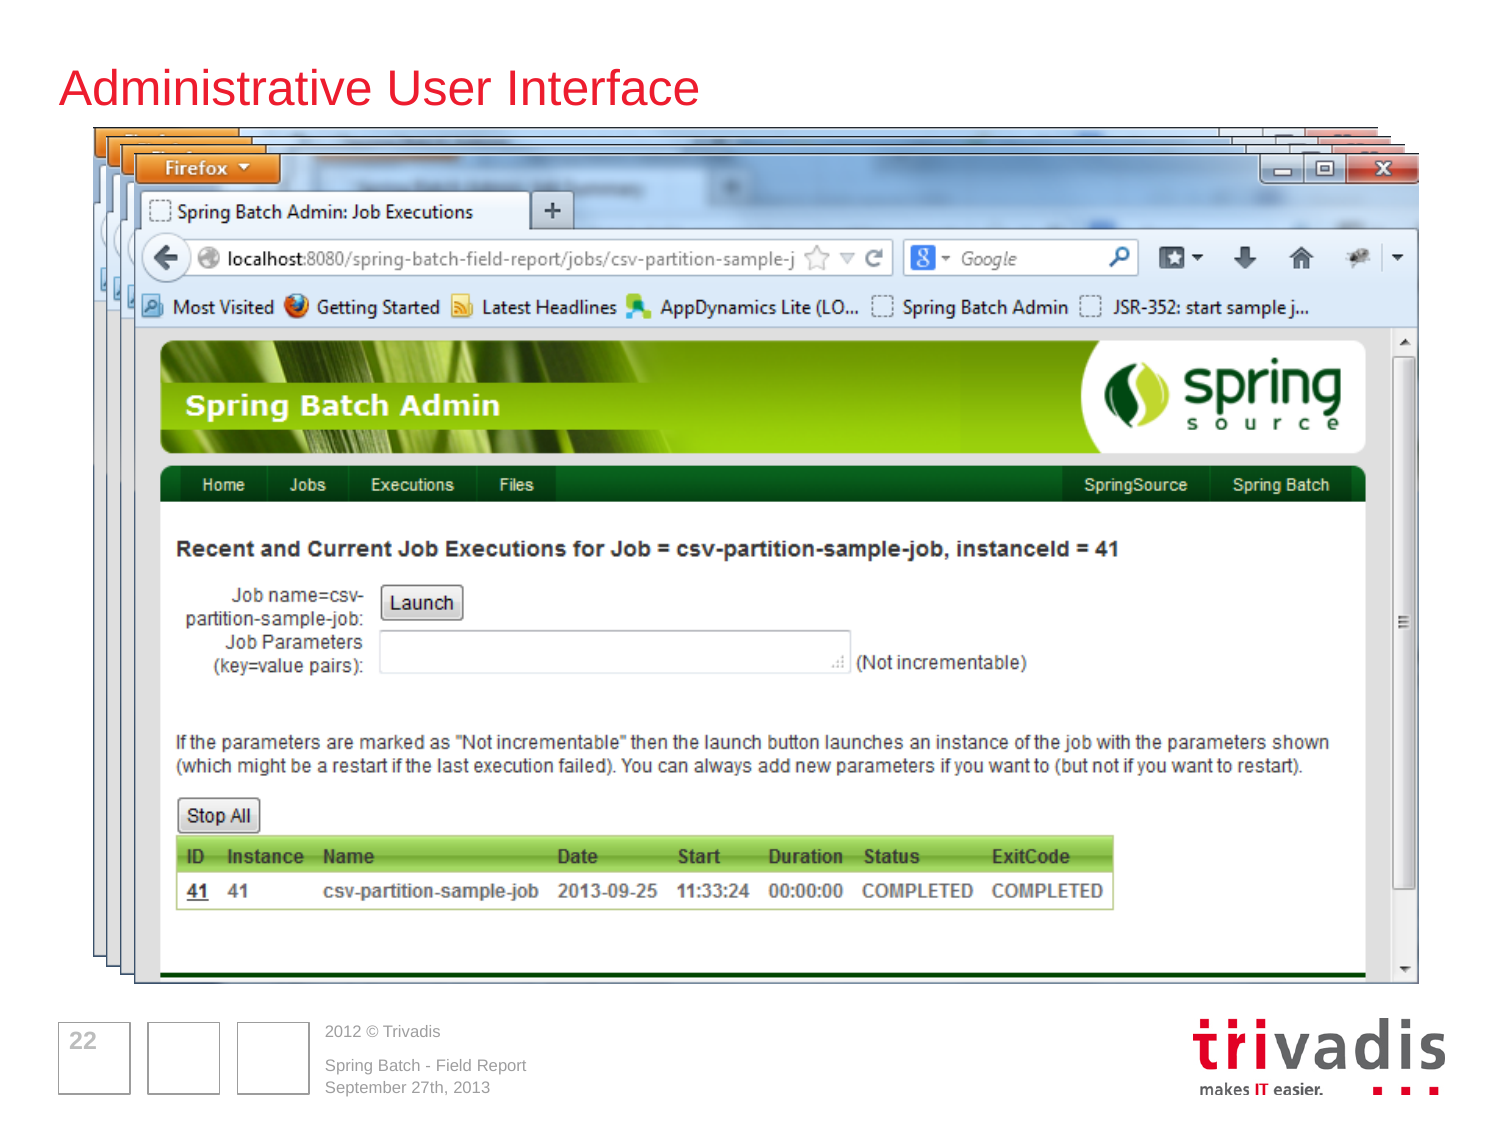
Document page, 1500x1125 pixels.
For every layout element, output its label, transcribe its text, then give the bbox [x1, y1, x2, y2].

title Administrative User Interface [59, 55, 1443, 117]
slide_number 22 [69, 1026, 141, 1053]
picture [1193, 1018, 1445, 1095]
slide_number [324, 1076, 1130, 1098]
picture [93, 127, 1419, 984]
footer Spring Batch - Field Report [324, 1048, 1130, 1076]
